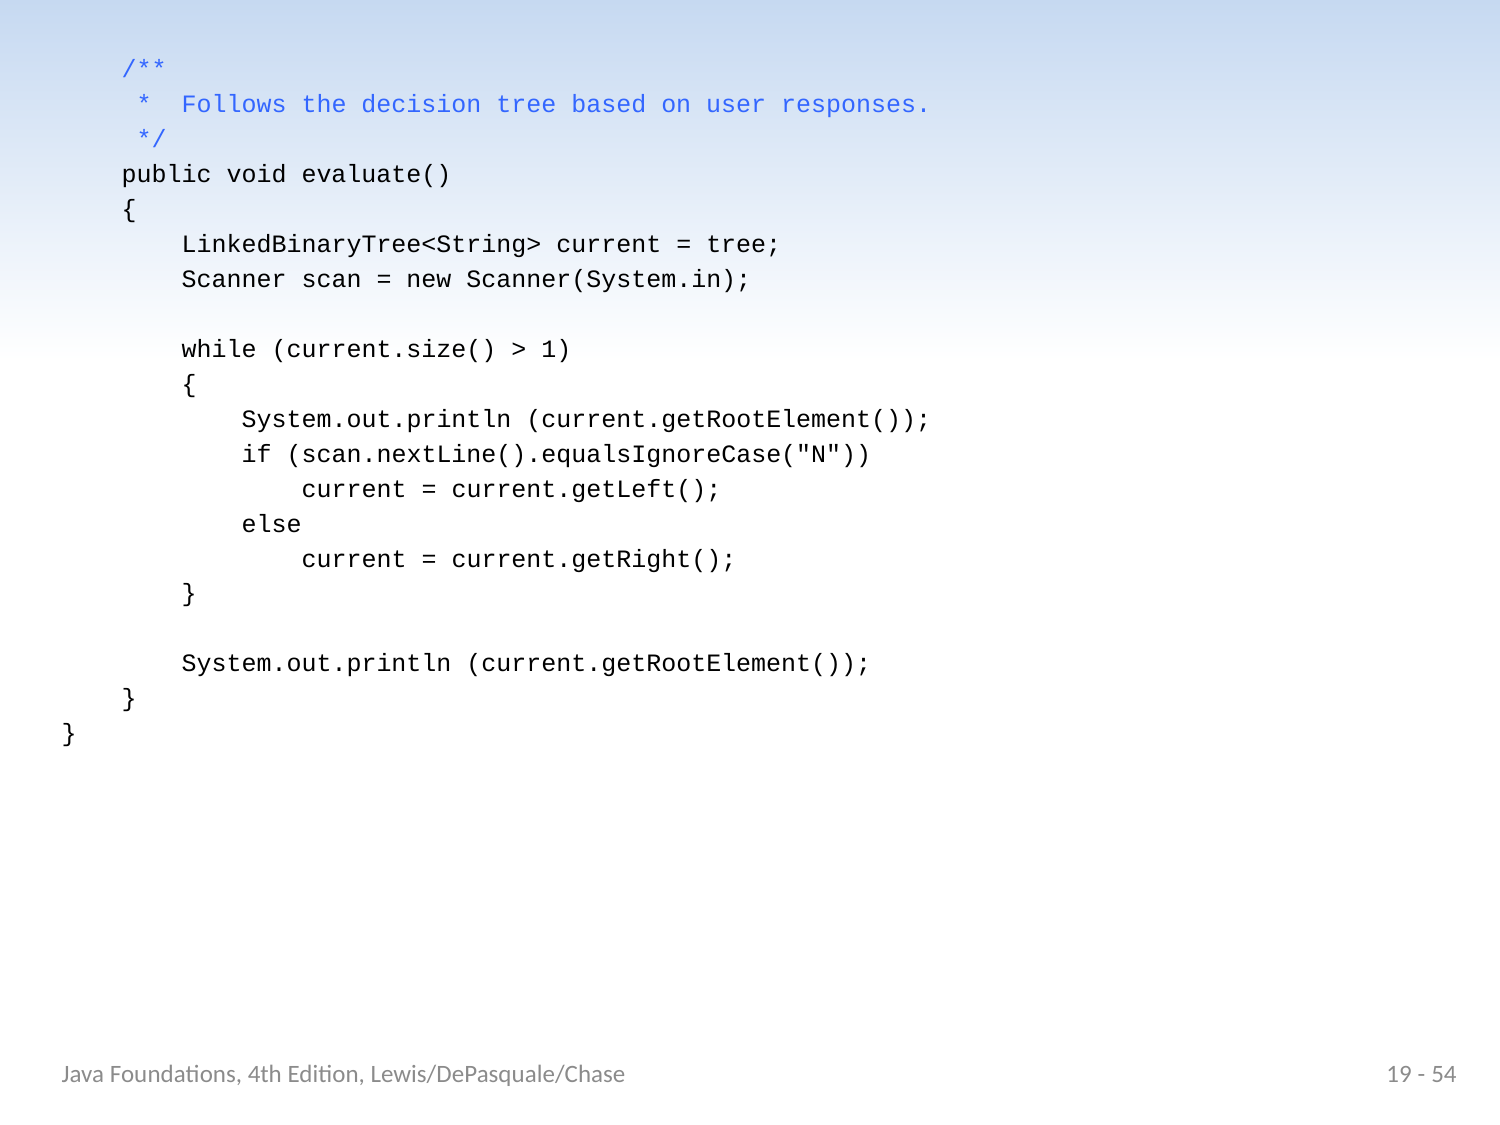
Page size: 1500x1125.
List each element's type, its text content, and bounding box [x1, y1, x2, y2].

list /** * Follows the decision tree based on user responses. */ public void evaluate() { LinkedBinaryTree<String> current = tree; Scanner scan = new Scanner(System.in); while (current.size() > 1) { System.out.println (current.getRootElement()); if (scan.nextLine().equalsIgnoreCase("N")) current = current.getLeft(); else current = current.getRight(); } System.out.println (current.getRootElement()); } } [46, 45, 1473, 1043]
slide_number 19 - 54 [1121, 1042, 1472, 1103]
footer Java Foundations, 4th Edition, Lewis/DePasquale/Chase [46, 1042, 1121, 1103]
